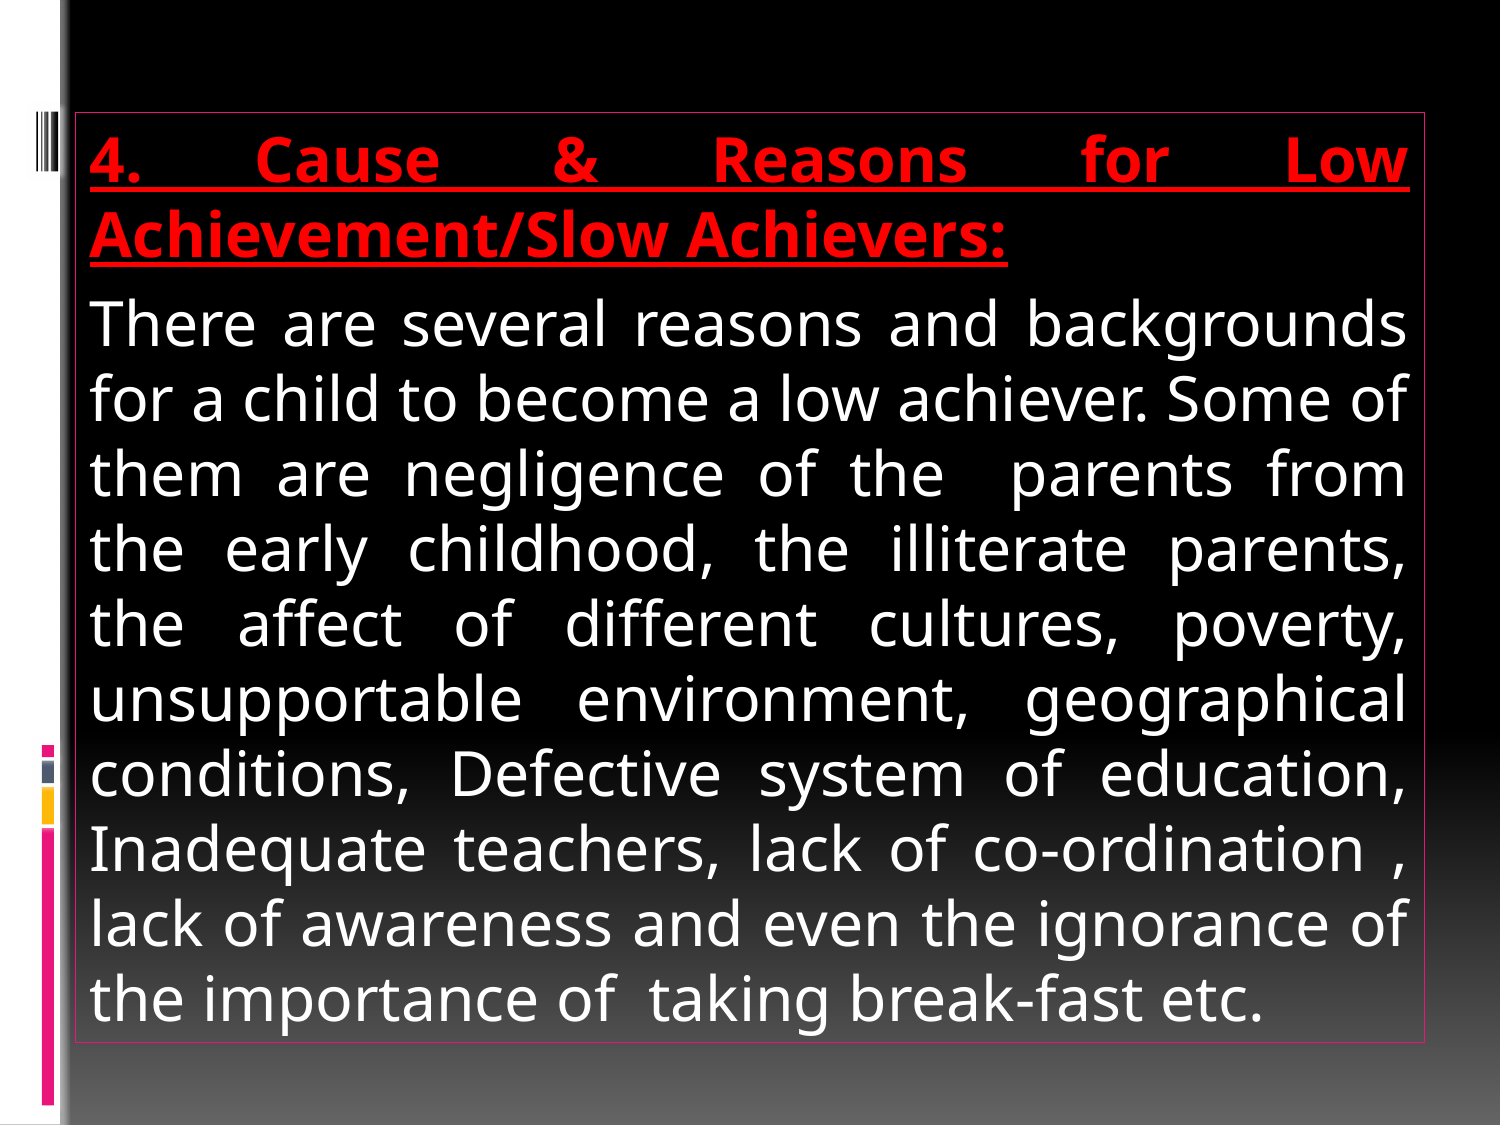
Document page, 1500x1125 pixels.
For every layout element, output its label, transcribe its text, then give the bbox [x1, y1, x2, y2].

list 4. Cause & Reasons for Low Achievement/Slow Achievers: There are several reasons and backgrounds for a child to become a low achiever. Some of them are negligence of the parents from the early childhood, the illiterate parents, the affect of different cultures, poverty, unsupportable environment, geographical conditions, Defective system of education, Inadequate teachers, lack of co-ordination , lack of awareness and even the ignorance of the importance of taking break-fast etc. [75, 112, 1425, 1043]
